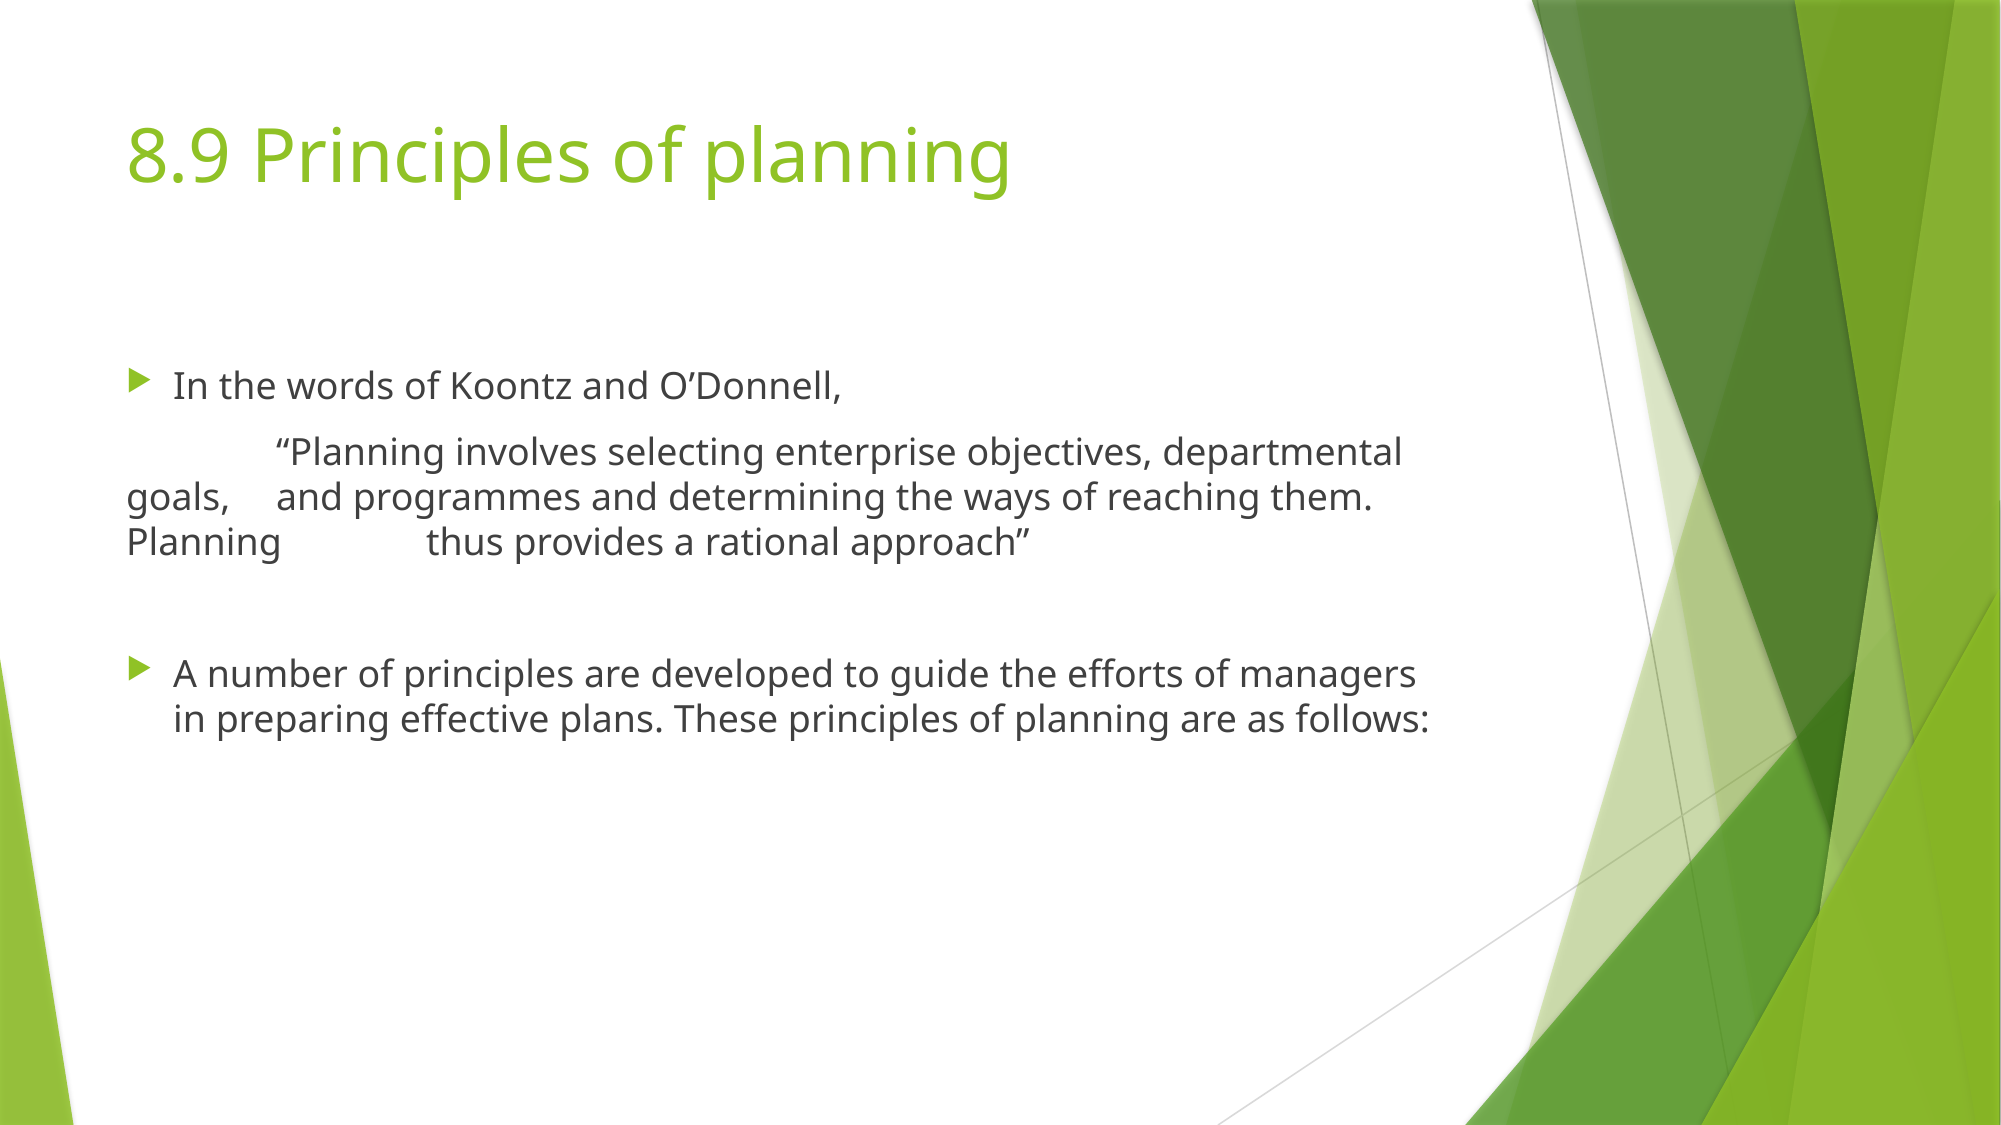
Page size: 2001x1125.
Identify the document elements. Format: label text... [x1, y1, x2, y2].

title 8.9 Principles of planning [111, 99, 1522, 317]
list In the words of Koontz and O’Donnell, “Planning involves selecting enterprise objectives, departmental goals, and programmes and determining the ways of reaching them. Planning thus provides a rational approach” A number of principles are developed to guide the efforts of managers in preparing effective plans. These principles of planning are as follows: [111, 354, 1471, 992]
